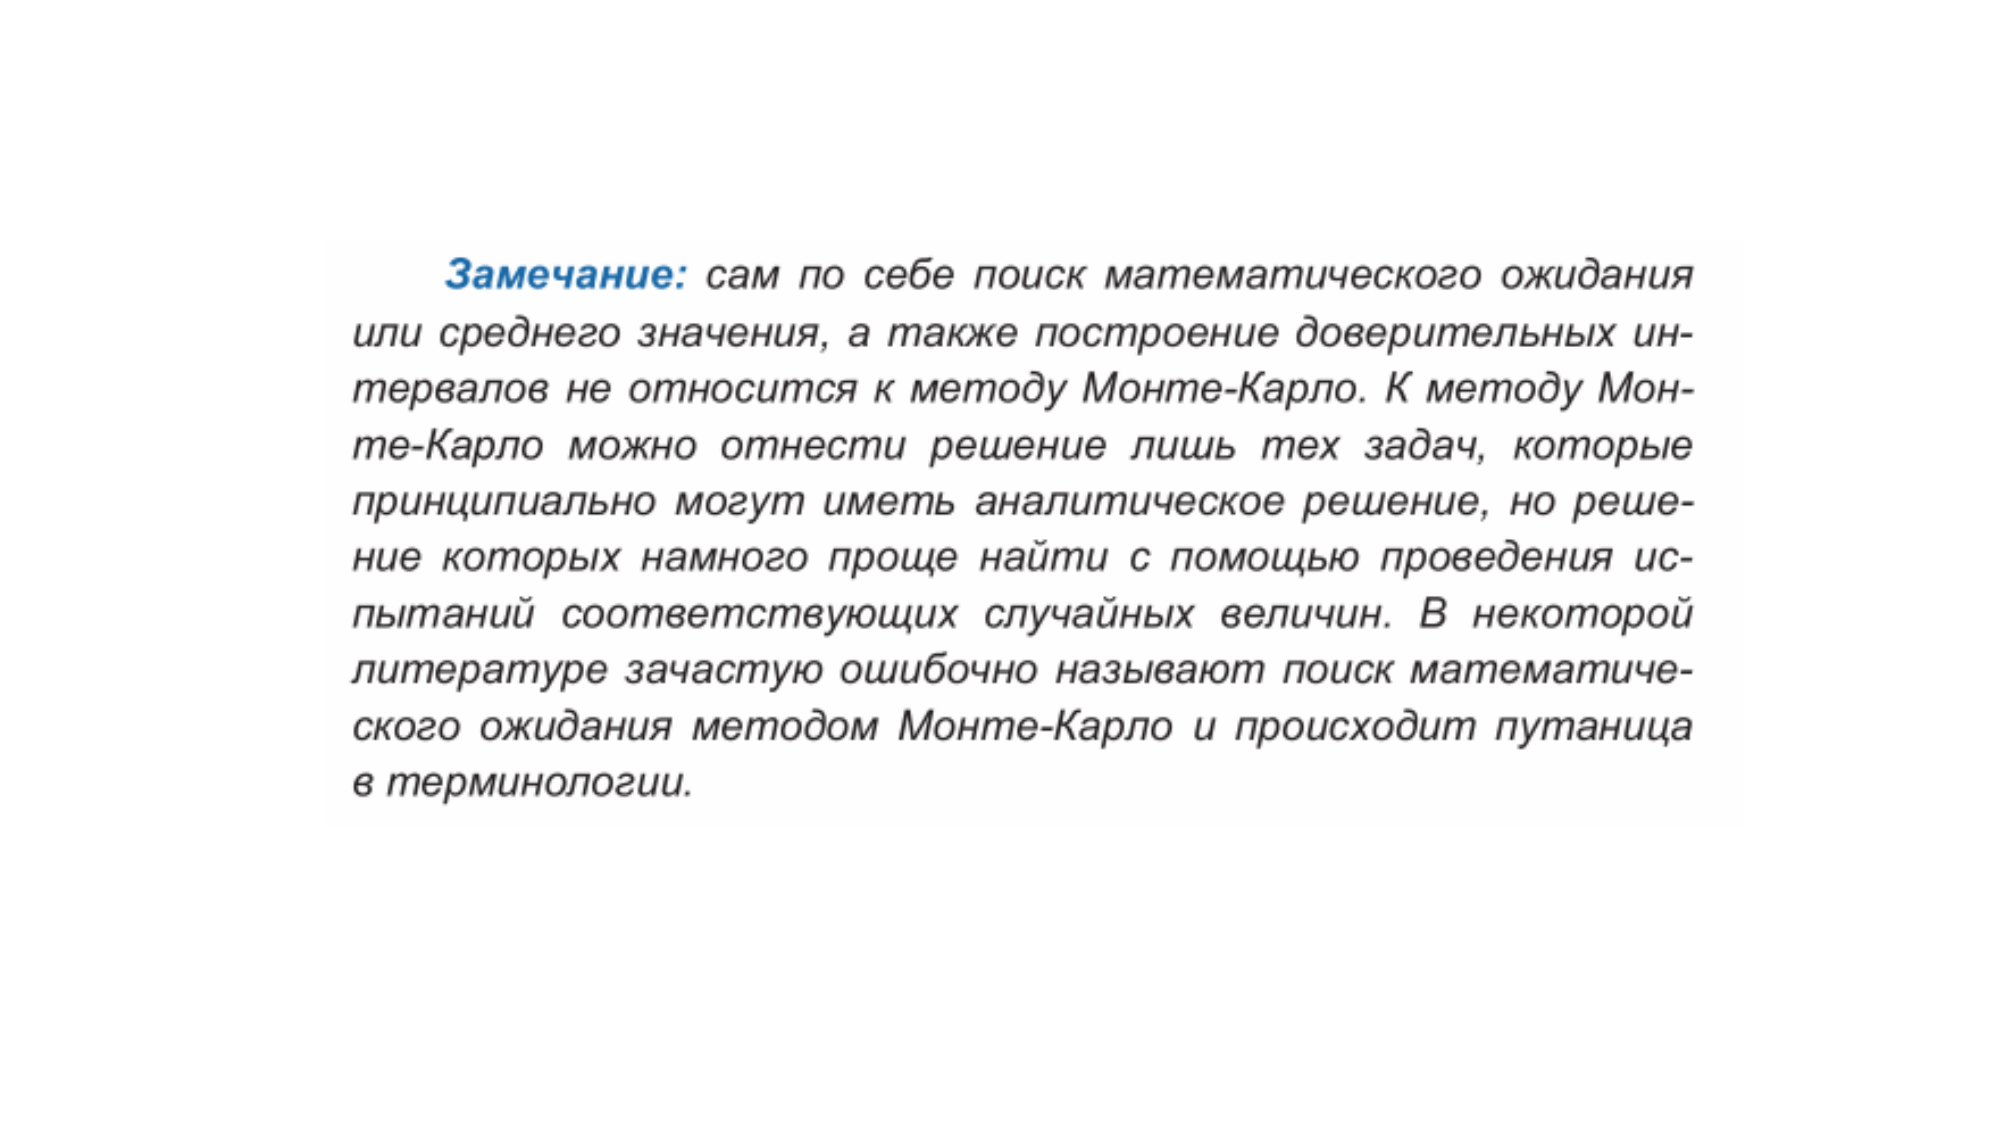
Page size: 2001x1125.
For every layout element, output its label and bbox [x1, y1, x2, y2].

picture [325, 240, 1745, 827]
